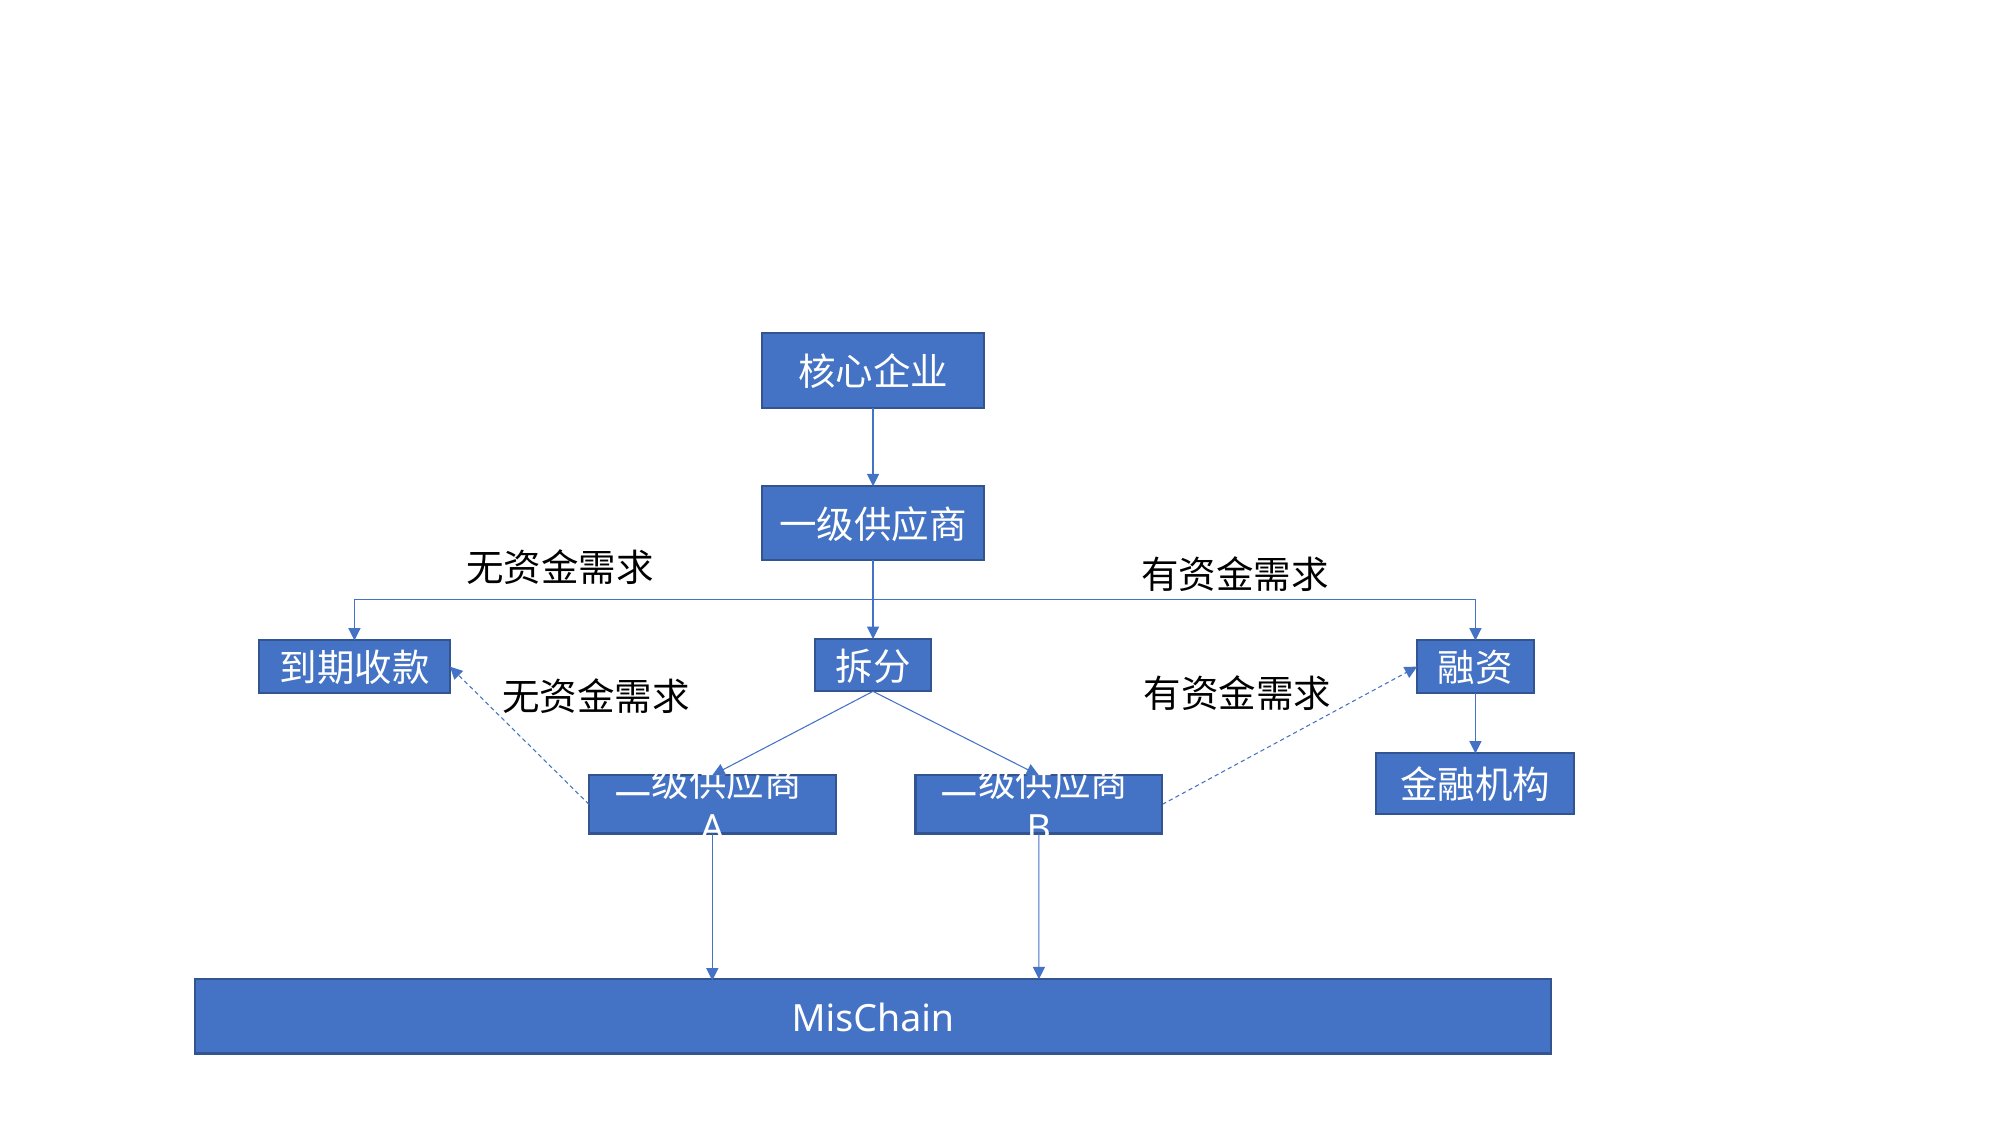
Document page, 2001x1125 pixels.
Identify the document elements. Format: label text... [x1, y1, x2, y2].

text_box MisChain [194, 978, 1552, 1055]
text_box 无资金需求 [487, 665, 705, 725]
text_box 二级供应商B [914, 774, 1163, 835]
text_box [874, 599, 1476, 641]
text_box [712, 691, 873, 776]
text_box 有资金需求 [1126, 543, 1344, 599]
text_box 拆分 [814, 641, 932, 691]
text_box 二级供应商A [588, 774, 837, 835]
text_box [354, 599, 874, 641]
text_box 到期收款 [258, 639, 451, 694]
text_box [449, 666, 589, 805]
text_box 一级供应商 [761, 485, 985, 561]
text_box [1162, 666, 1418, 805]
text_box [873, 691, 1039, 776]
text_box 融资 [1416, 639, 1535, 694]
text_box 无资金需求 [451, 537, 669, 597]
text_box 金融机构 [1375, 752, 1575, 815]
text_box 有资金需求 [1129, 662, 1347, 723]
text_box 核心企业 [761, 332, 985, 409]
